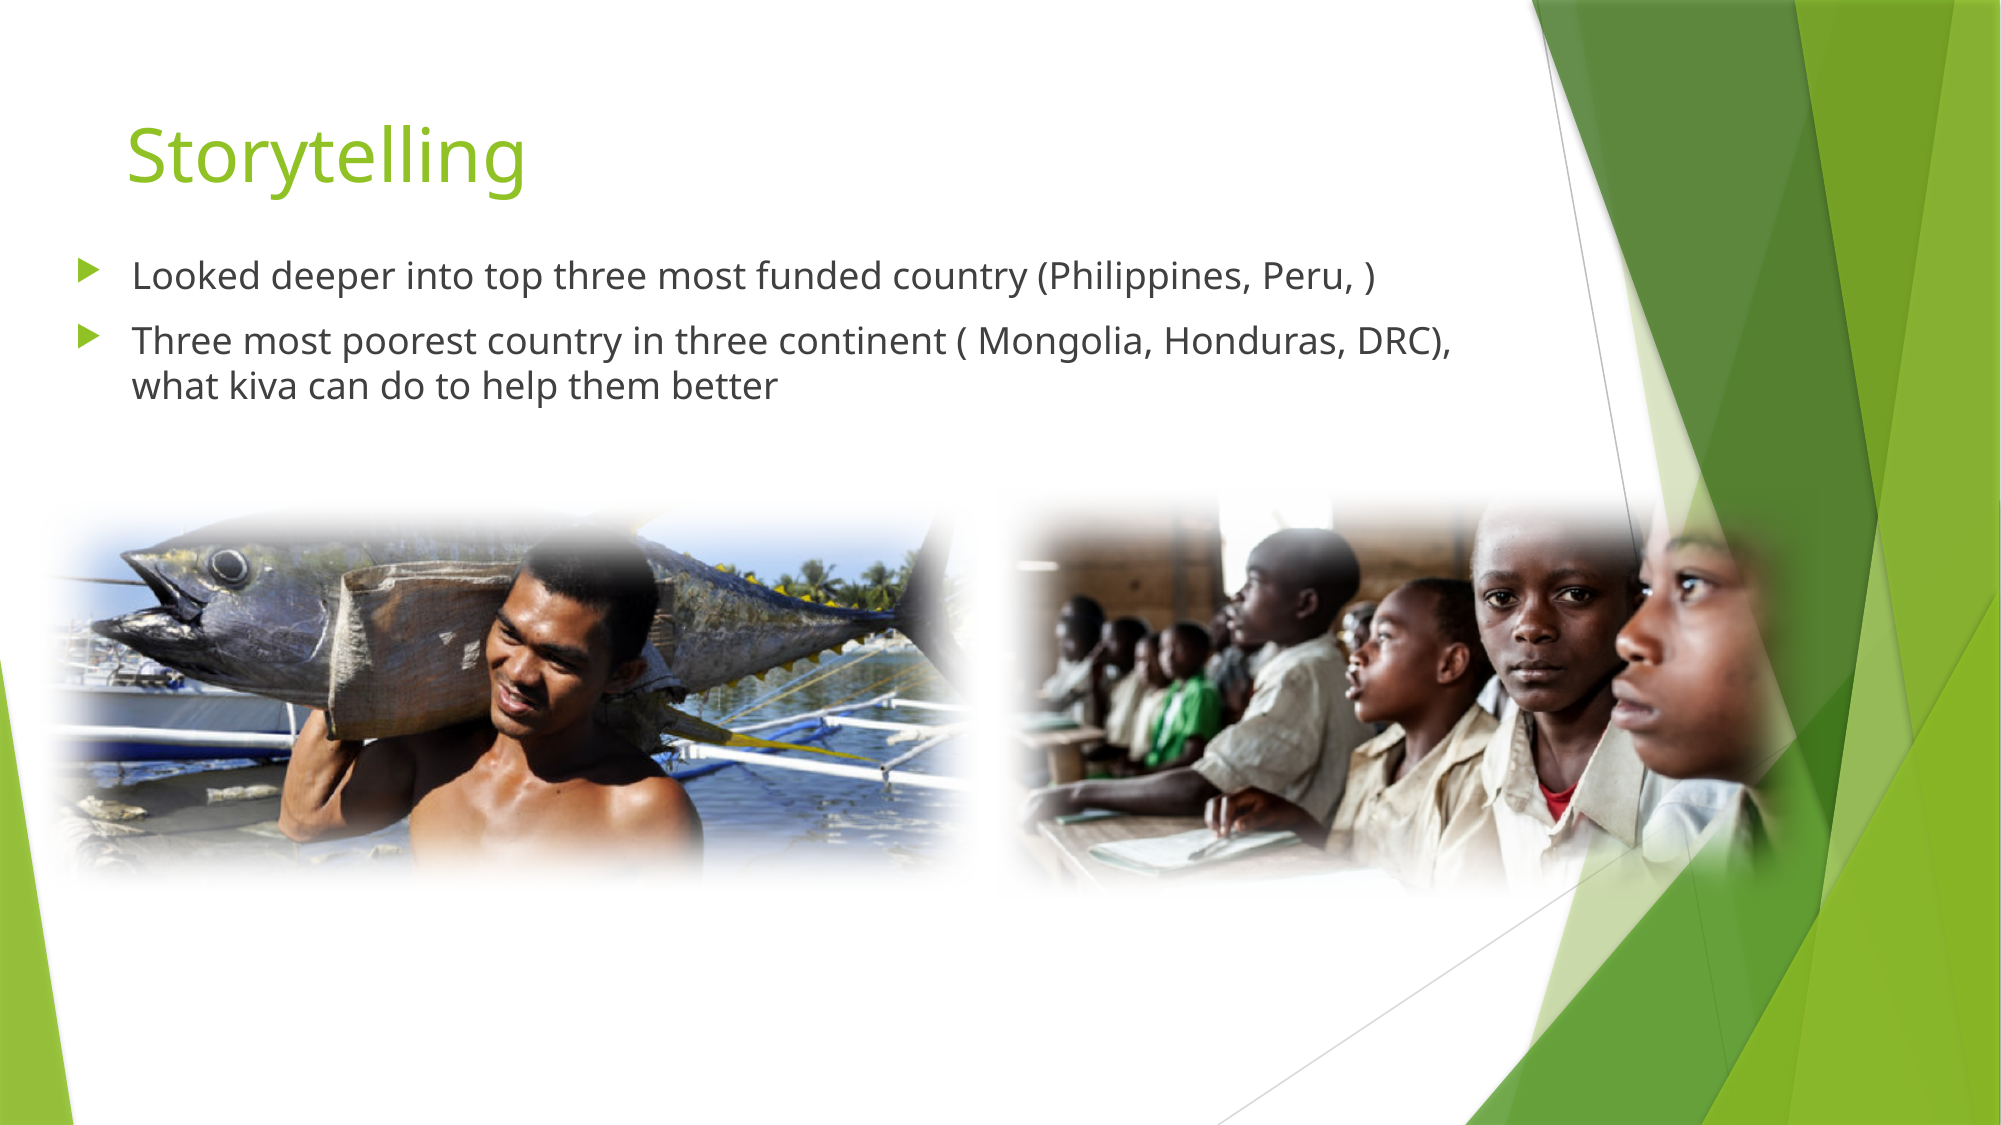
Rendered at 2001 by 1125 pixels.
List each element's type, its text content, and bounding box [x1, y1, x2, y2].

picture [997, 487, 1818, 899]
list Looked deeper into top three most funded country (Philippines, Peru, ) Three most poorest country in three continent ( Mongolia, Honduras, DRC), what kiva can do to help them better [60, 244, 1471, 881]
picture [40, 499, 979, 892]
title Storytelling [111, 99, 1522, 317]
